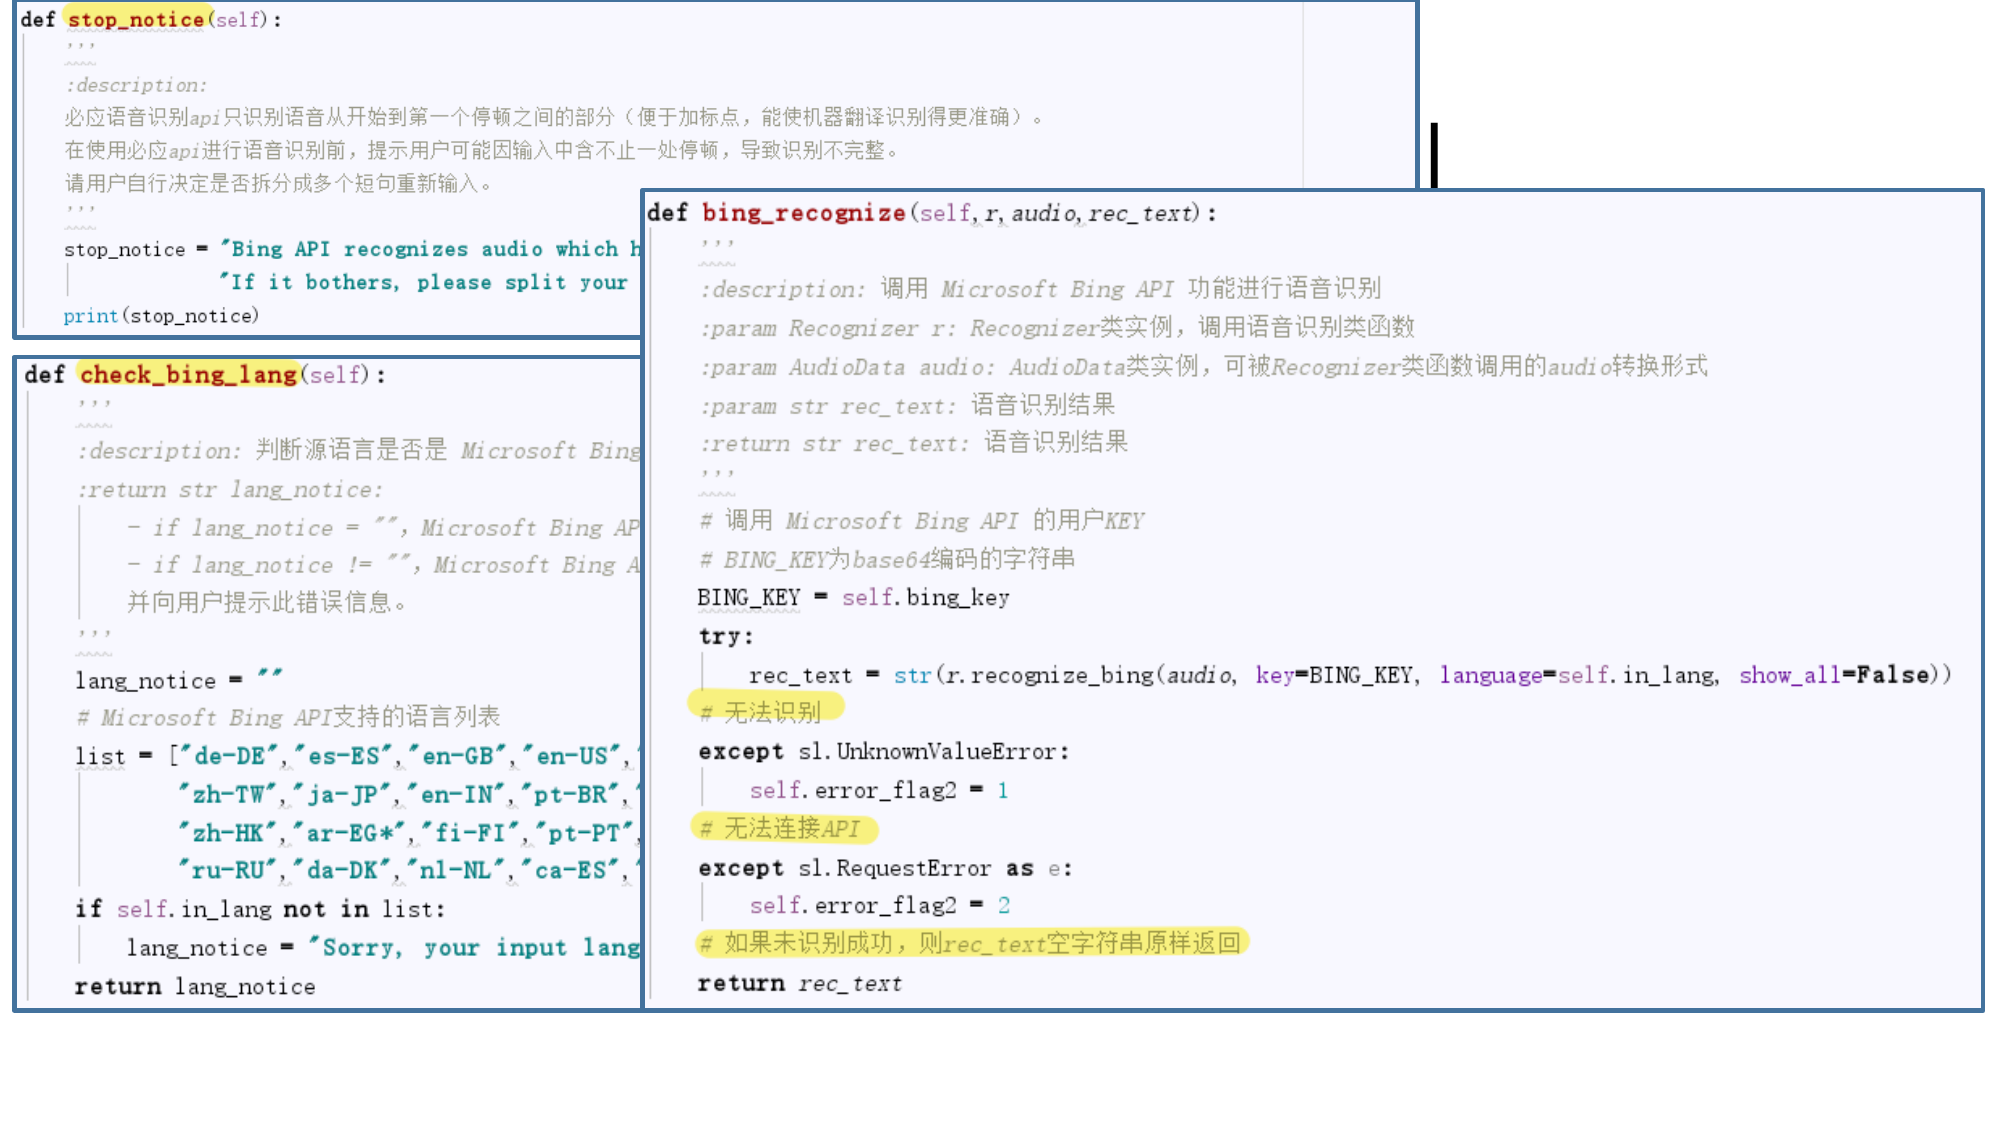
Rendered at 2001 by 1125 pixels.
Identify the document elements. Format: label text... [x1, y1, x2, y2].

title IV. 程序重点解释 —— 语音识别 [1420, 59, 1863, 188]
picture [16, 2, 1981, 1009]
